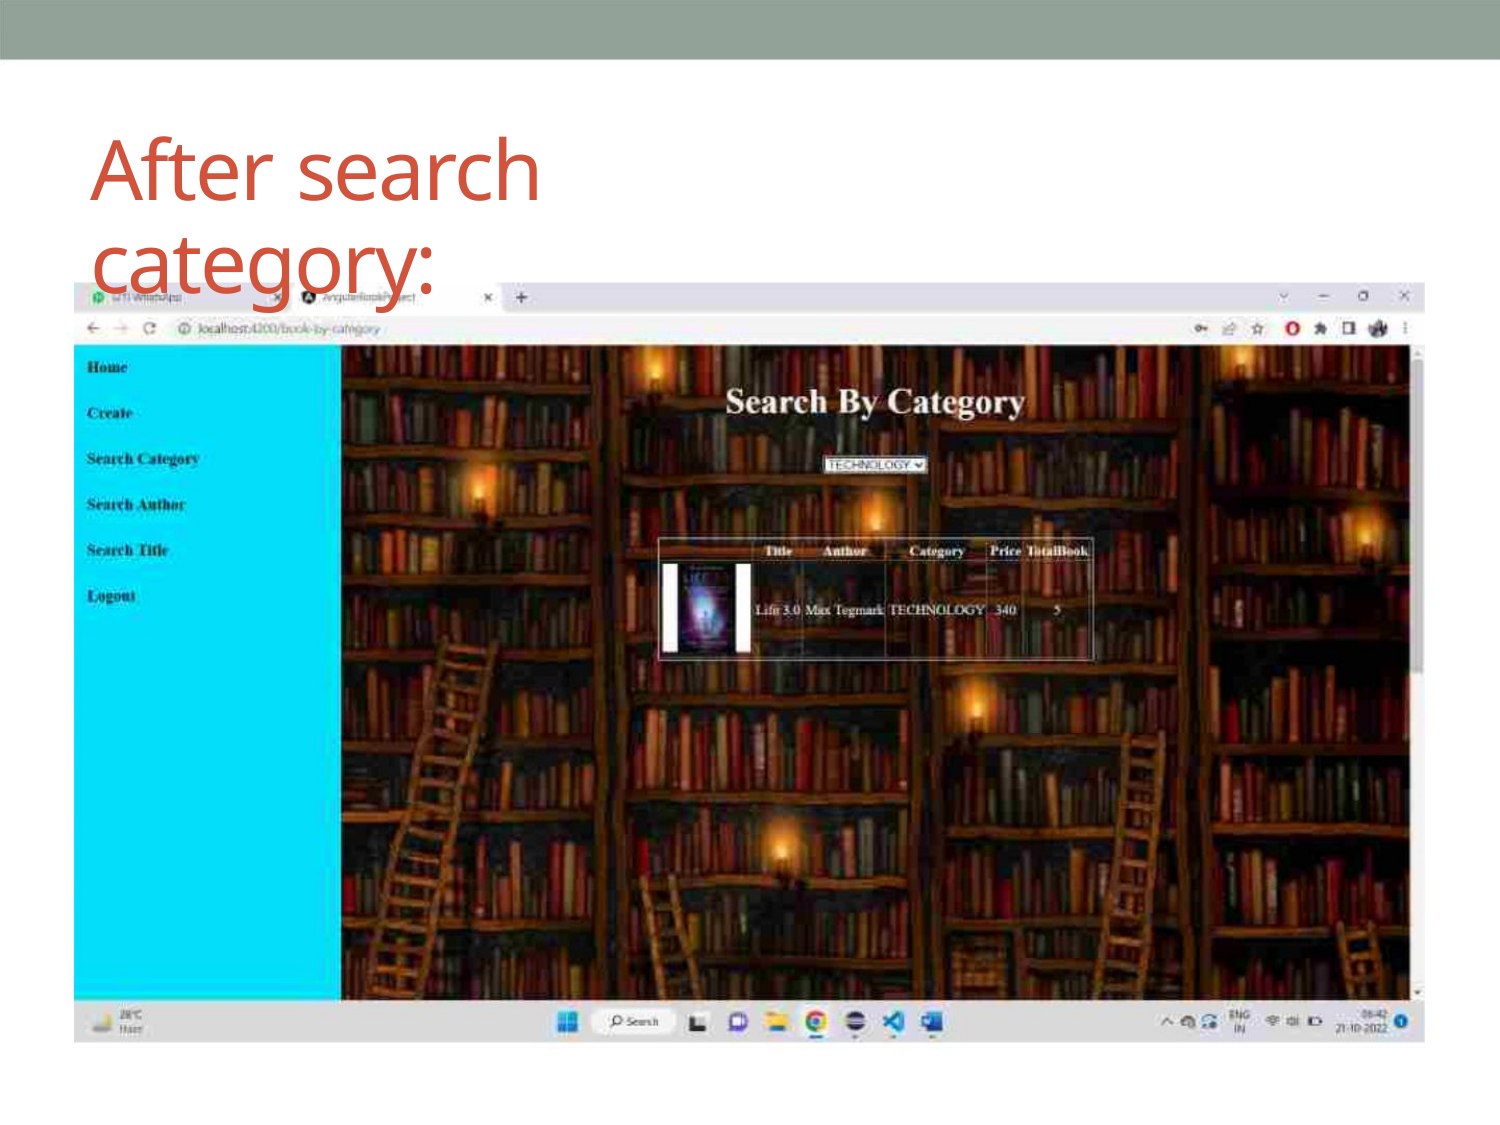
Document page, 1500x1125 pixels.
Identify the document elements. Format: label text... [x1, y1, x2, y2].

text_box After search category: [90, 124, 886, 311]
text_box [0, 0, 1500, 1125]
